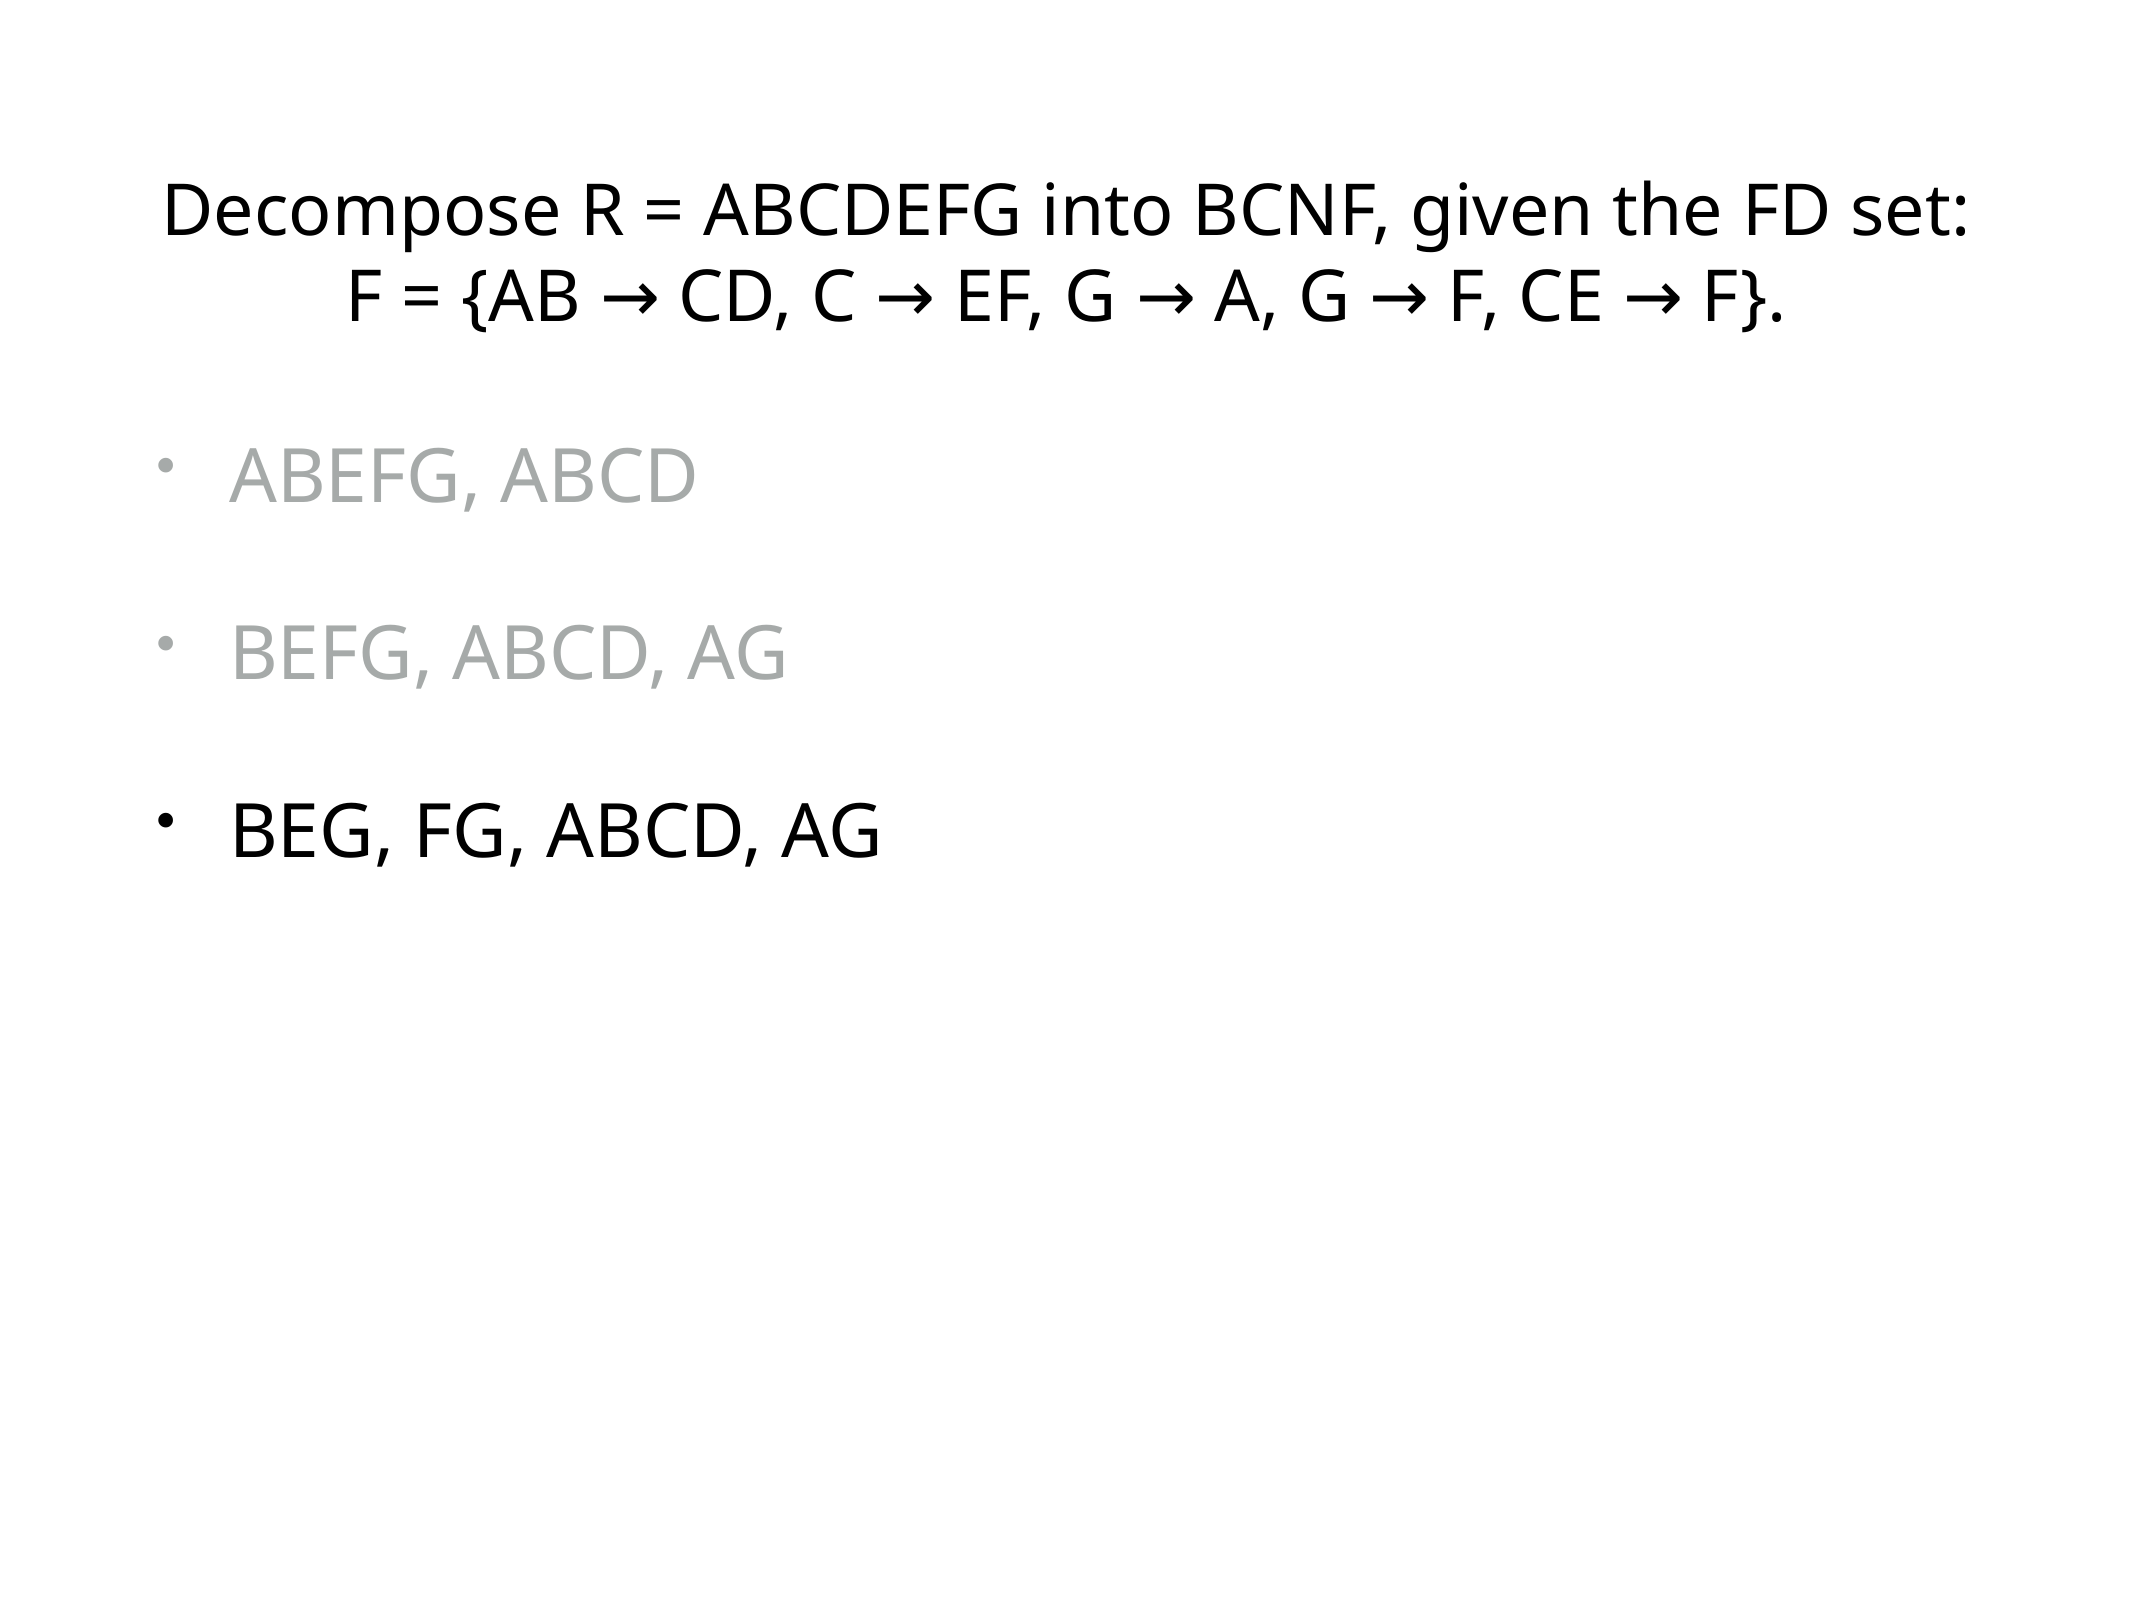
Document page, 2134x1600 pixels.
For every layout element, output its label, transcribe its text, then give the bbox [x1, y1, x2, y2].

list ABEFG, ABCD BEFG, ABCD, AG BEG, FG, ABCD, AG [155, 426, 1978, 1459]
title Decompose R = ABCDEFG into BCNF, given the FD set: F = {AB → CD, C → EF, G → A, G → F, CE → F}. [155, 72, 1978, 426]
